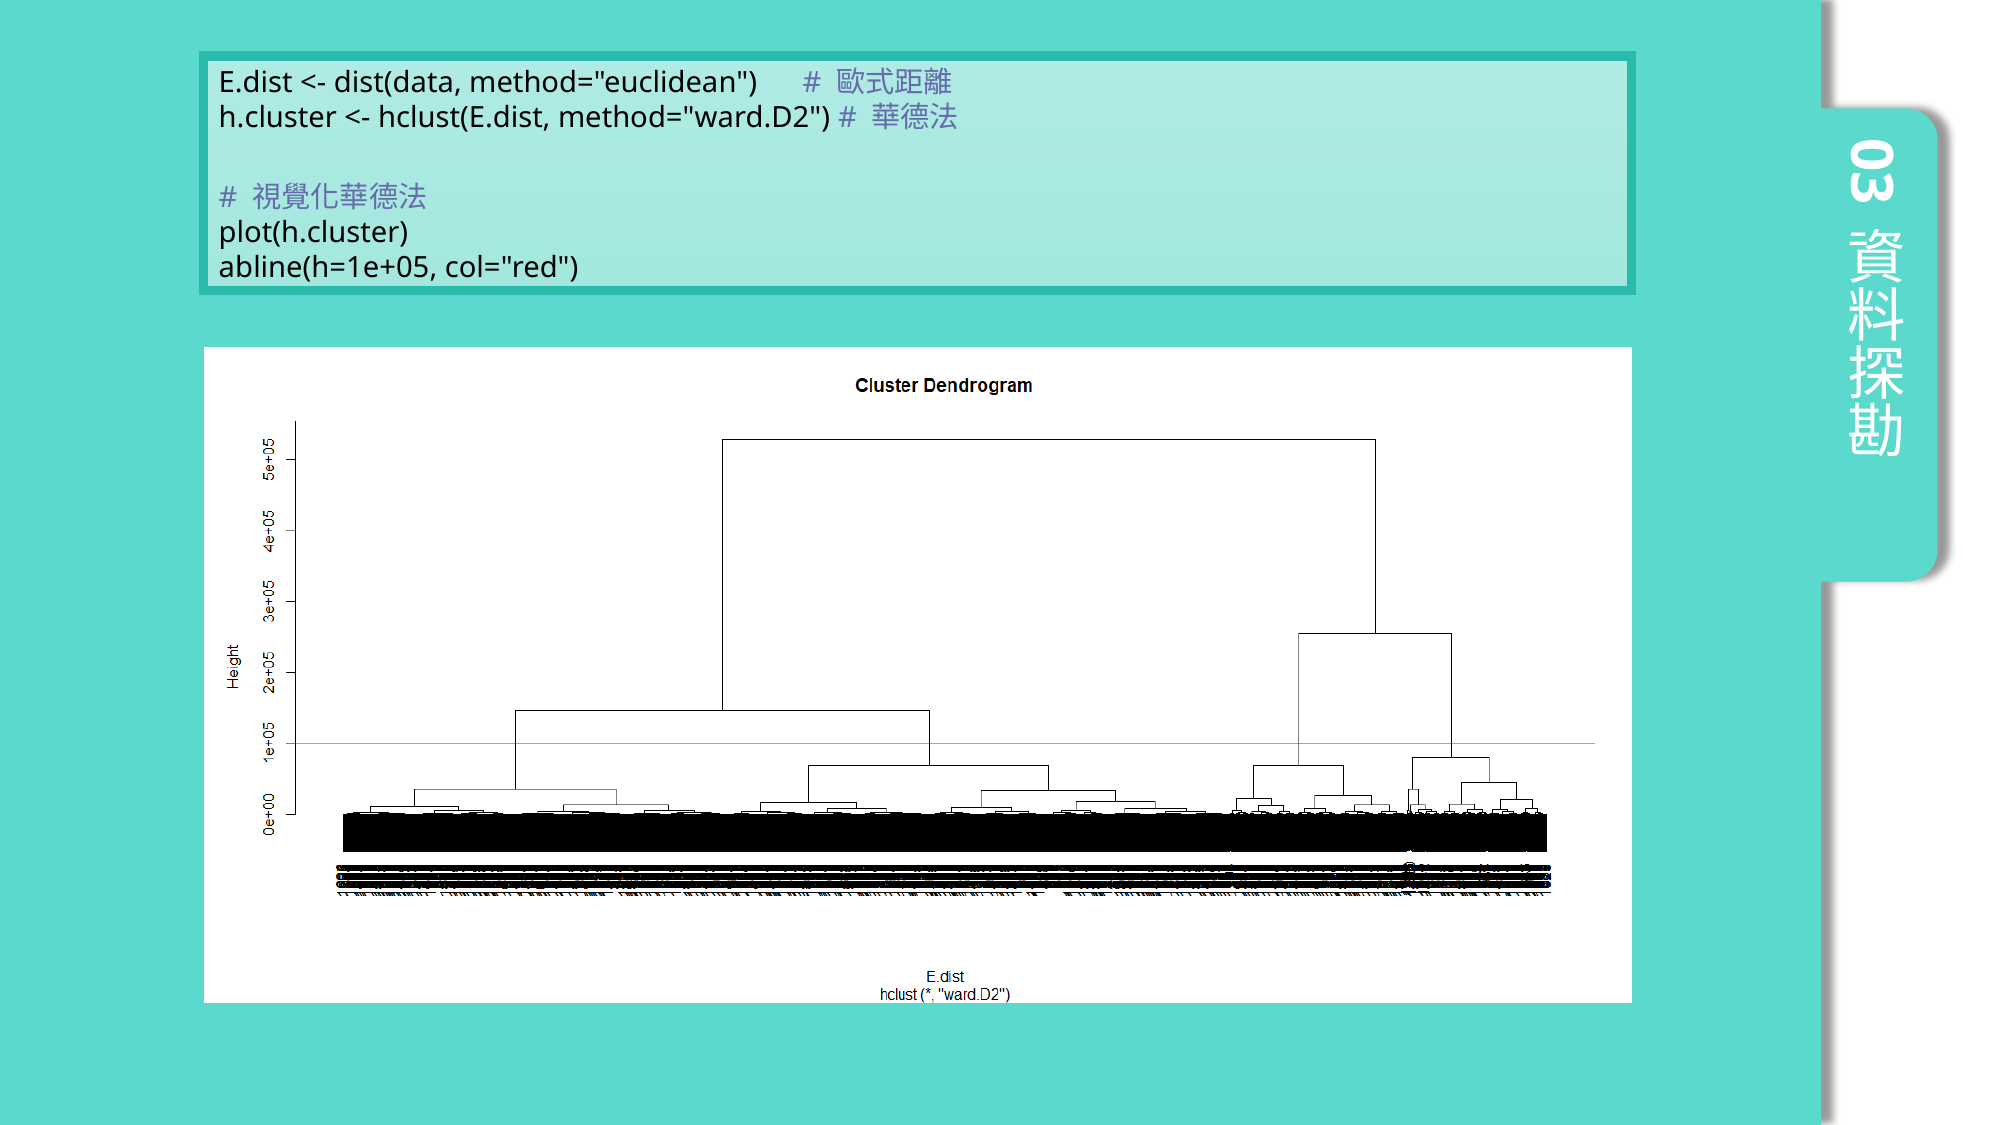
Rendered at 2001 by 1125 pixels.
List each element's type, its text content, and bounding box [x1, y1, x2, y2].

list 03 [1823, 131, 1923, 220]
text_box E.dist <- dist(data, method="euclidean") # 歐式距離 h.cluster <- hclust(E.dist, method="ward.D2") # 華德法 # 視覺化華德法 plot(h.cluster) abline(h=1e+05, col="red") [203, 56, 1632, 291]
list 資料探勘 [1823, 220, 1923, 576]
picture [204, 347, 1633, 1003]
